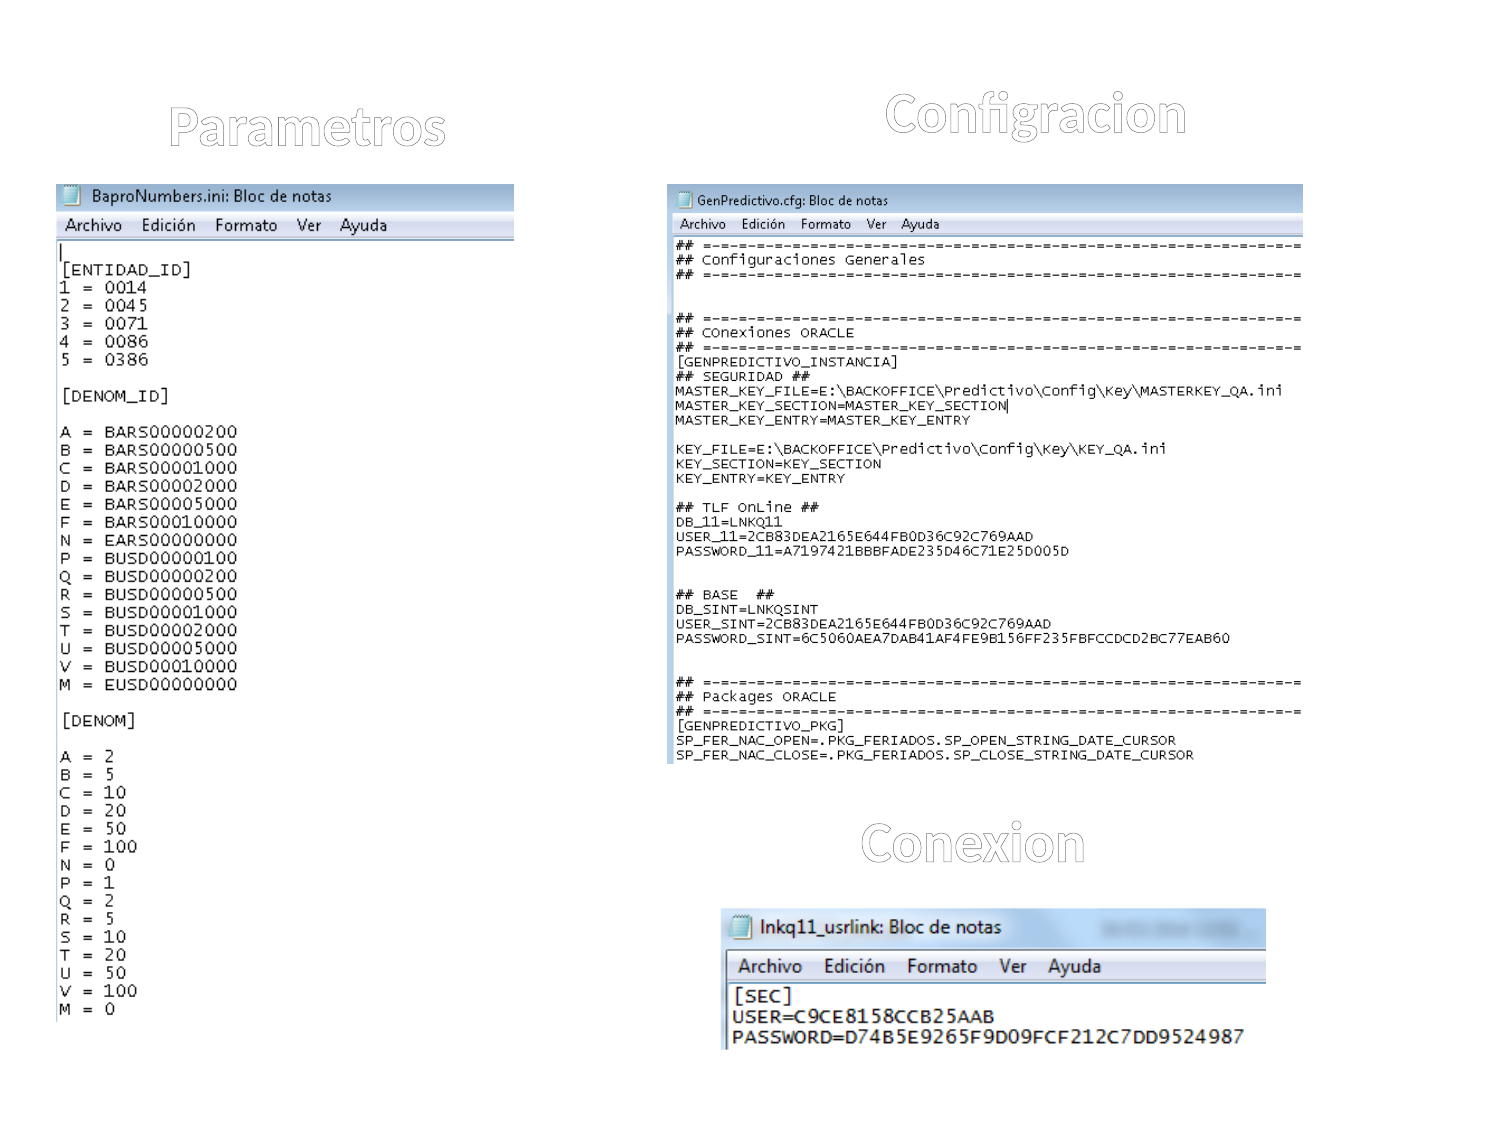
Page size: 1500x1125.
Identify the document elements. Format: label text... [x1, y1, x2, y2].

picture [56, 184, 514, 1022]
text_box Conexion [845, 796, 1102, 881]
text_box Parametros [153, 79, 462, 165]
picture [666, 184, 1303, 764]
picture [704, 885, 1266, 1072]
text_box Configracion [870, 66, 1203, 152]
